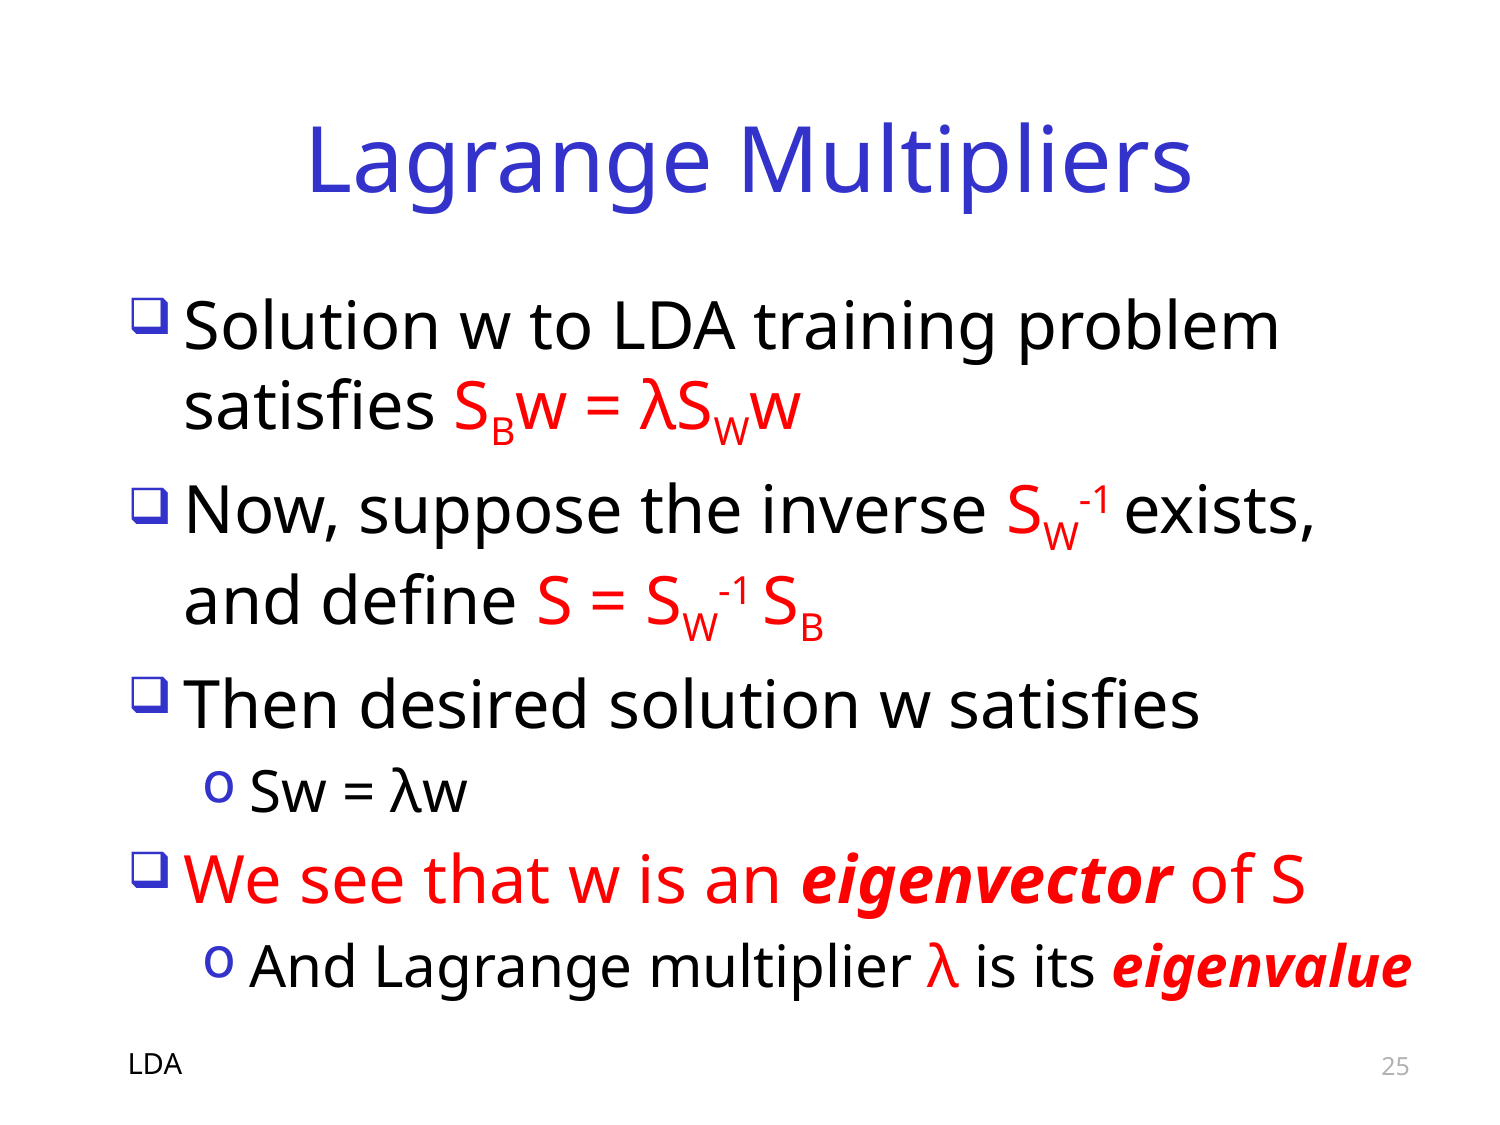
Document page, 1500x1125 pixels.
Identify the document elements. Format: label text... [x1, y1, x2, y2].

slide_number 25 [1074, 1037, 1425, 1098]
title Lagrange Multipliers [112, 62, 1388, 251]
footer LDA [112, 1037, 776, 1101]
list Solution w to LDA training problem satisfies SBw = λSWw Now, suppose the inverse SW-1 exists, and define S = SW-1 SB Then desired solution w satisfies Sw = λw We see that w is an eigenvector of S And Lagrange multiplier λ is its eigenvalue [112, 274, 1438, 1013]
